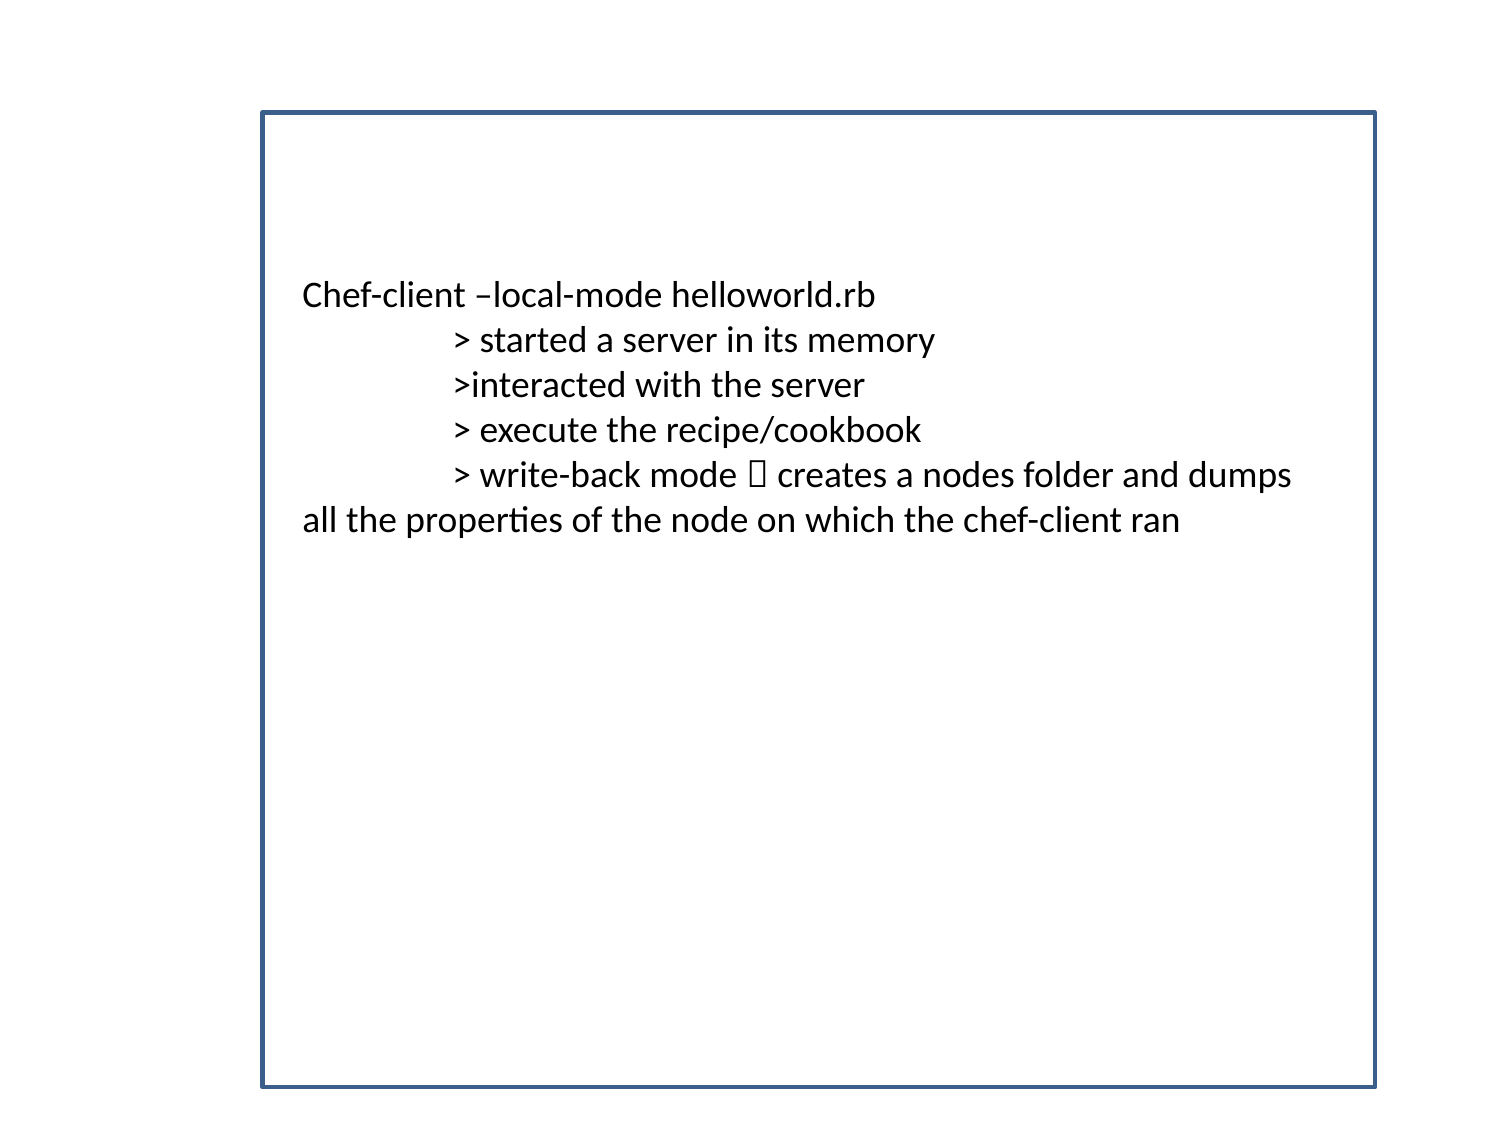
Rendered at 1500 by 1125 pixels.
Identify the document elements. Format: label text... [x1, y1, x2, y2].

text_box Chef-client –local-mode helloworld.rb > started a server in its memory >interacted with the server > execute the recipe/cookbook > write-back mode  creates a nodes folder and dumps all the properties of the node on which the chef-client ran [287, 262, 1316, 548]
text_box [260, 110, 1377, 1089]
